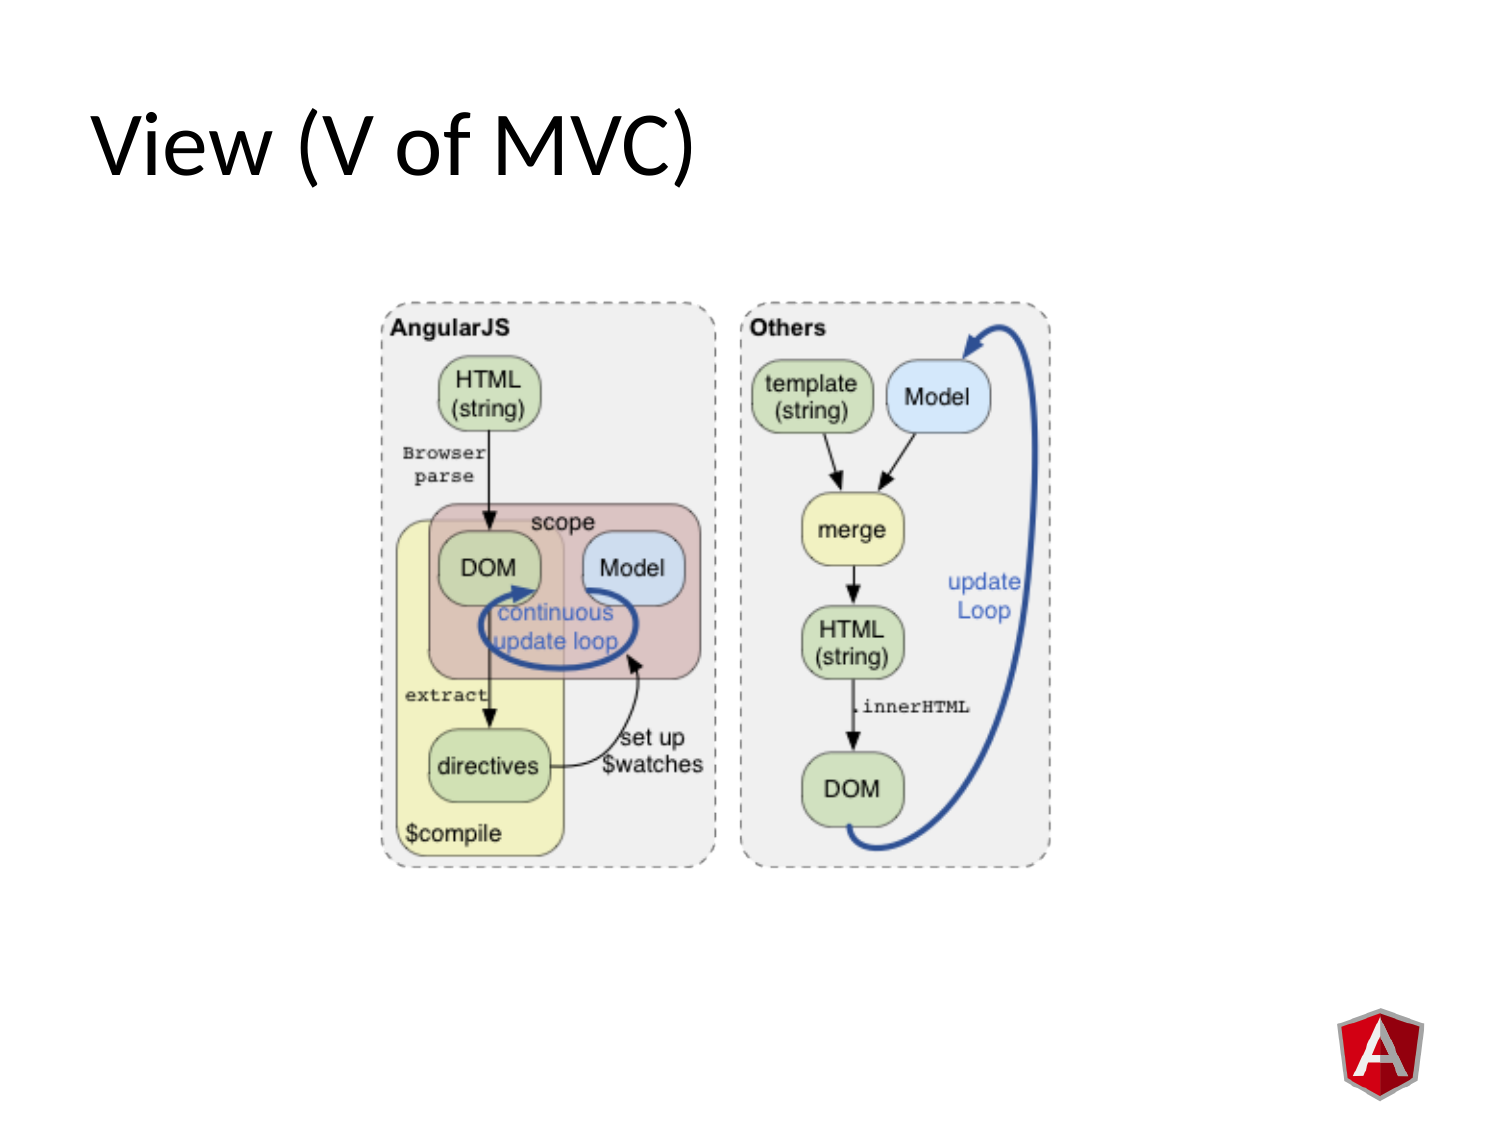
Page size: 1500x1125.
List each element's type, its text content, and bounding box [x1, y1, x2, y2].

picture [376, 289, 1063, 886]
title View (V of MVC) [75, 45, 1425, 233]
picture [1337, 1008, 1425, 1103]
